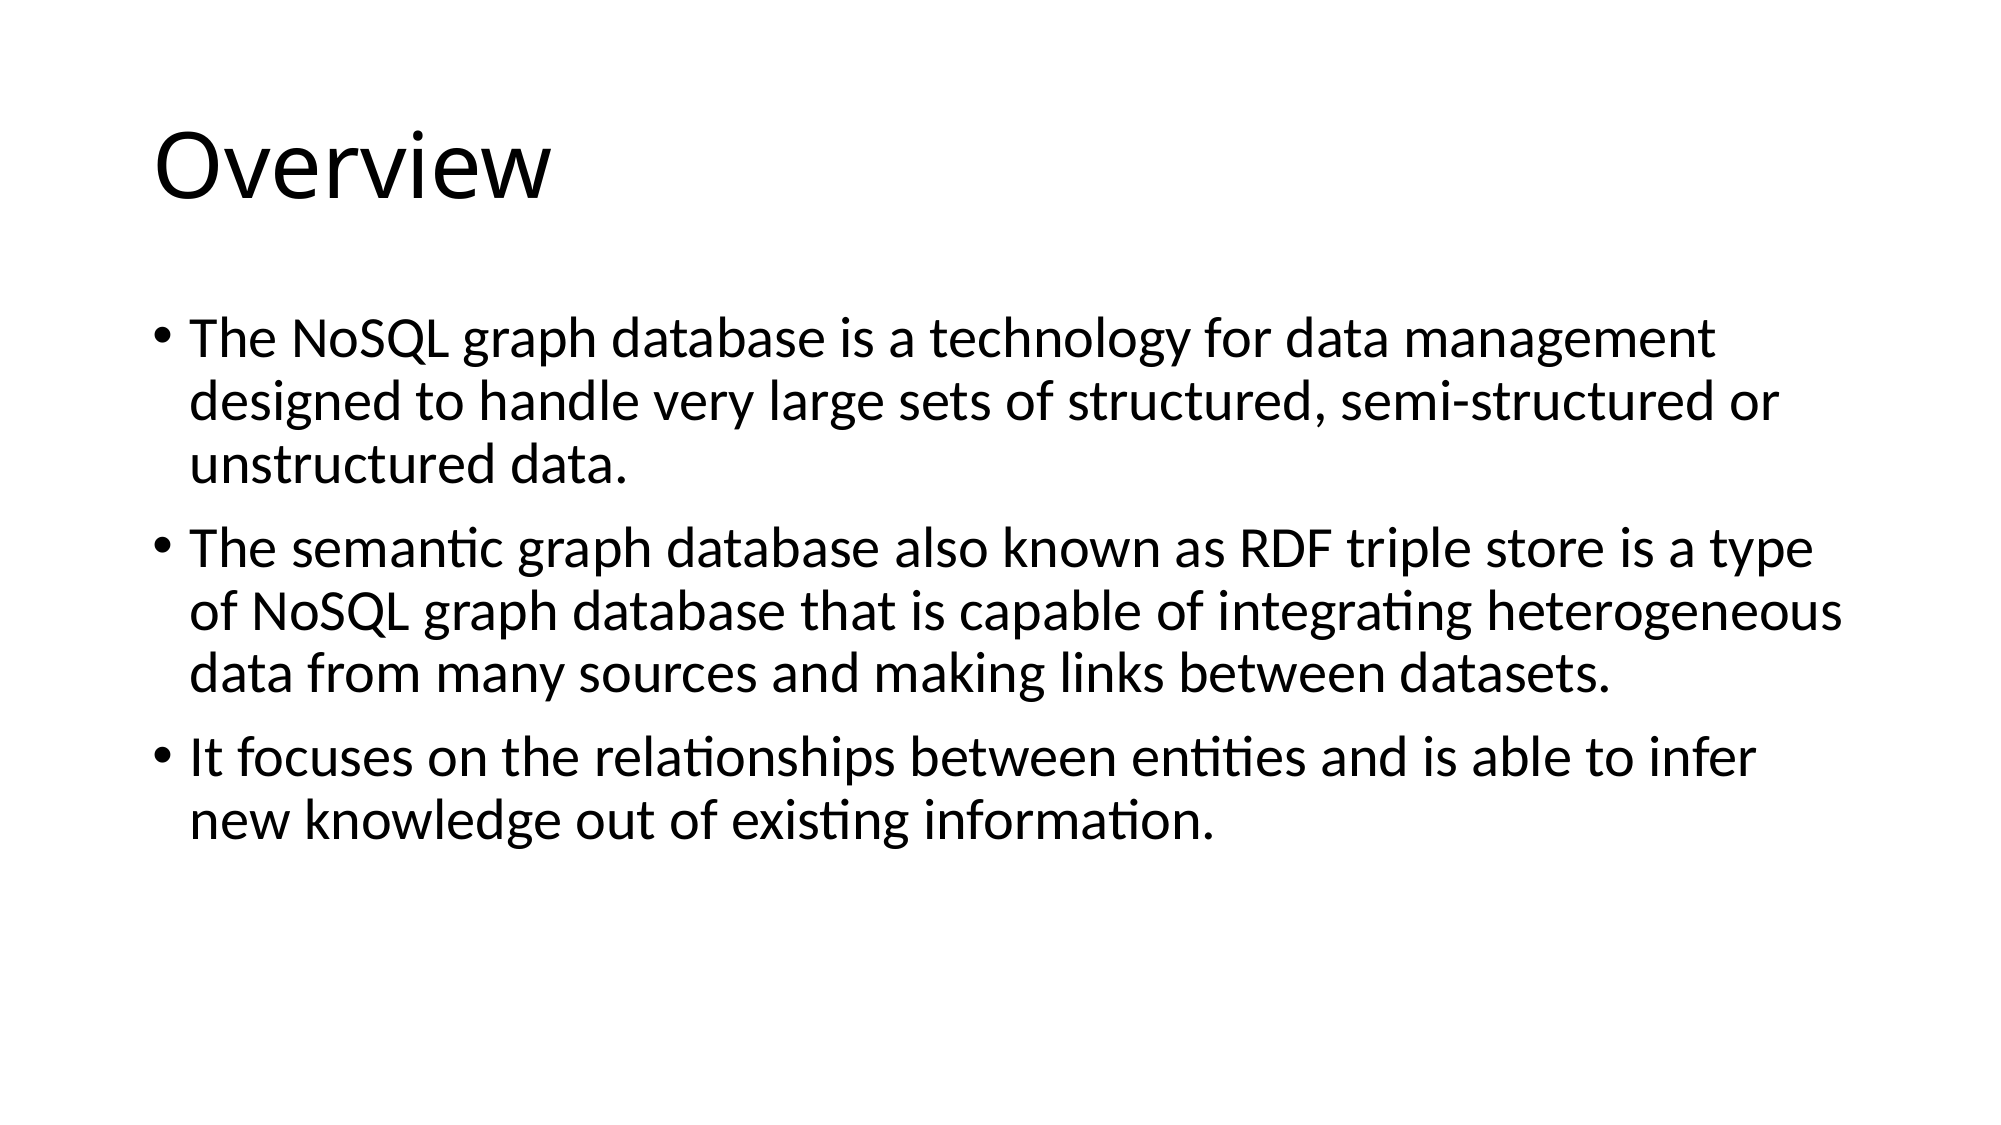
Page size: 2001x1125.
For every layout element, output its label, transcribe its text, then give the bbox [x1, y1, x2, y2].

list The NoSQL graph database is a technology for data management designed to handle very large sets of structured, semi-structured or unstructured data. The semantic graph database also known as RDF triple store is a type of NoSQL graph database that is capable of integrating heterogeneous data from many sources and making links between datasets. It focuses on the relationships between entities and is able to infer new knowledge out of existing information. [137, 299, 1863, 1014]
title Overview [137, 59, 1863, 278]
